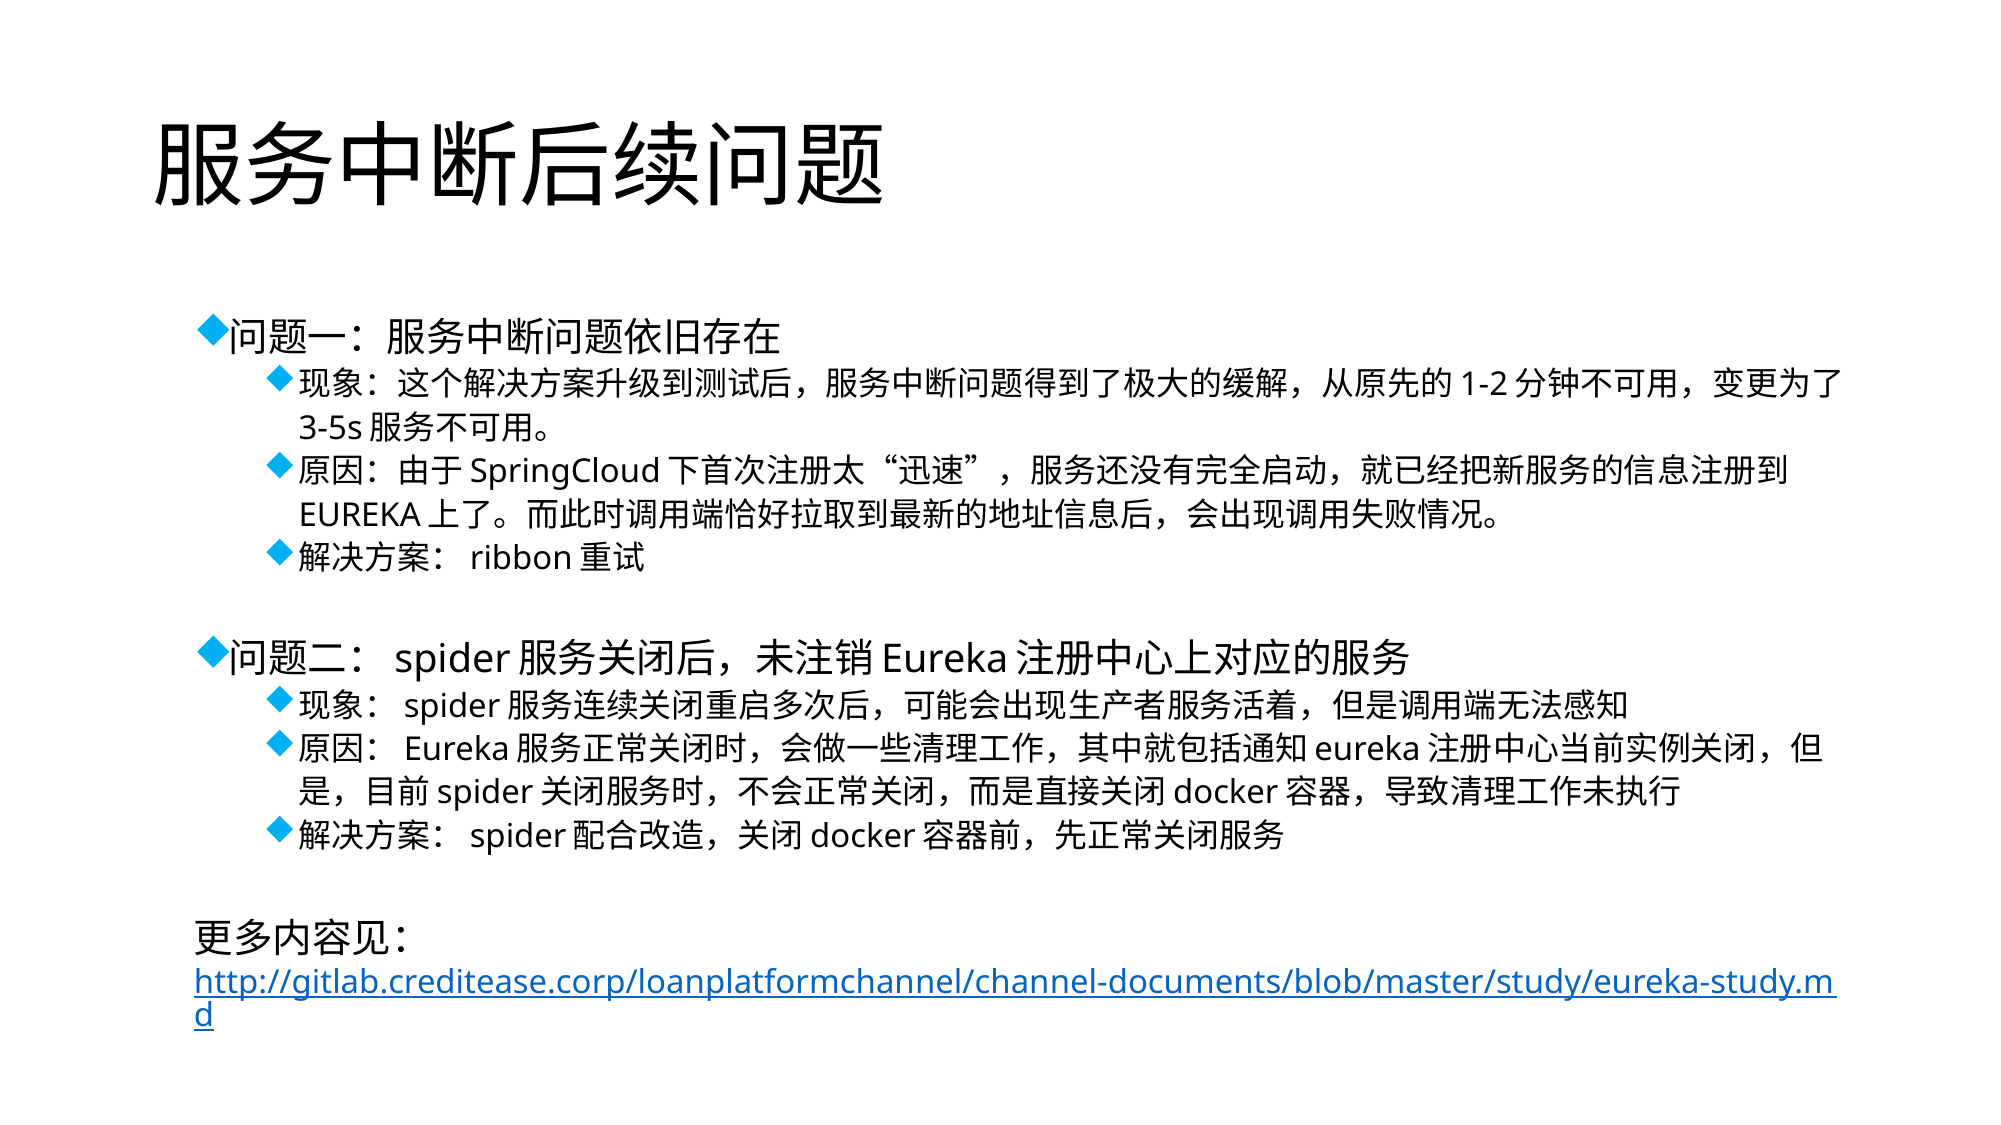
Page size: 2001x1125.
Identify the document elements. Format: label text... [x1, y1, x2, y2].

list 问题一：服务中断问题依旧存在 现象：这个解决方案升级到测试后，服务中断问题得到了极大的缓解，从原先的1-2分钟不可用，变更为了3-5s服务不可用。 原因：由于SpringCloud下首次注册太“迅速”，服务还没有完全启动，就已经把新服务的信息注册到EUREKA上了。而此时调用端恰好拉取到最新的地址信息后，会出现调用失败情况。 解决方案：ribbon重试 问题二：spider服务关闭后，未注销Eureka注册中心上对应的服务 现象：spider服务连续关闭重启多次后，可能会出现生产者服务活着，但是调用端无法感知 原因：Eureka服务正常关闭时，会做一些清理工作，其中就包括通知eureka注册中心当前实例关闭，但是，目前spider关闭服务时，不会正常关闭，而是直接关闭docker容器，导致清理工作未执行 解决方案：spider配合改造，关闭docker容器前，先正常关闭服务 更多内容见：http://gitlab.creditease.corp/loanplatformchannel/channel-documents/blob/master/study/eureka-study.md [179, 299, 1863, 1014]
title 服务中断后续问题 [137, 59, 1863, 278]
